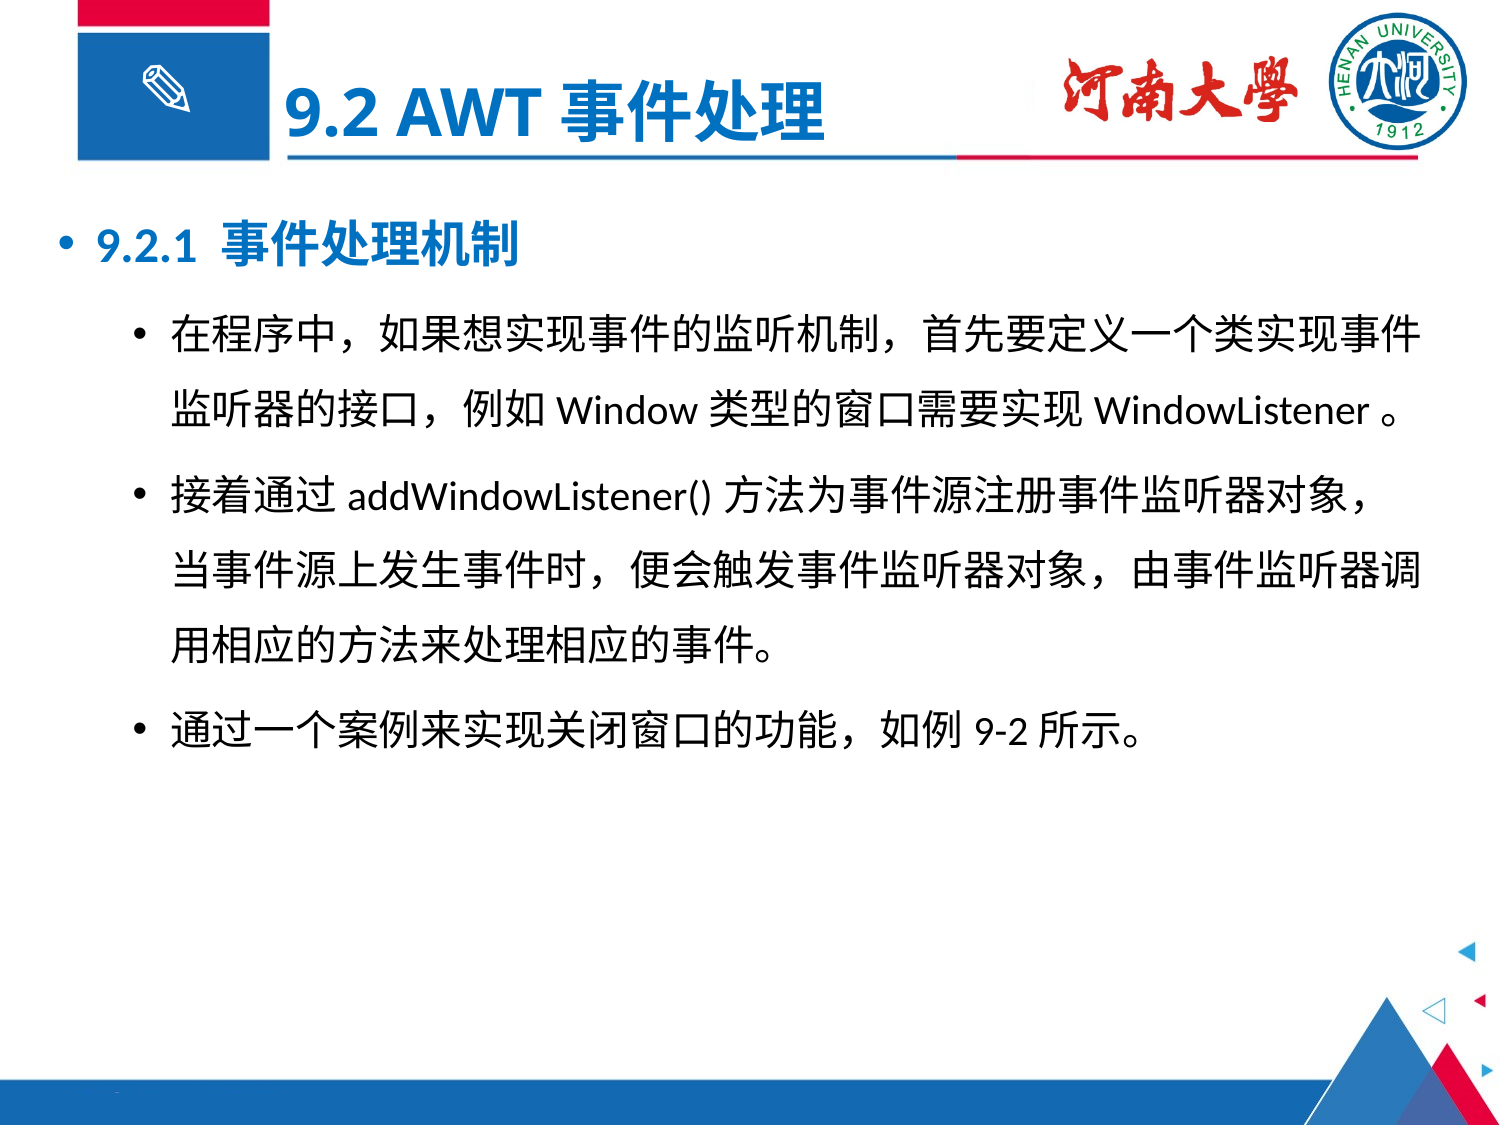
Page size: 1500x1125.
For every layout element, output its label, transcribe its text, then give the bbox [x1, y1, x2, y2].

text_box 9.2 AWT事件处理 [269, 63, 1081, 156]
list 9.2.1 事件处理机制 在程序中，如果想实现事件的监听机制，首先要定义一个类实现事件监听器的接口，例如Window类型的窗口需要实现WindowListener。 接着通过addWindowListener()方法为事件源注册事件监听器对象，当事件源上发生事件时，便会触发事件监听器对象，由事件监听器调用相应的方法来处理相应的事件。 通过一个案例来实现关闭窗口的功能，如例9-2所示。 [42, 174, 1448, 1005]
picture [0, 0, 1500, 1125]
